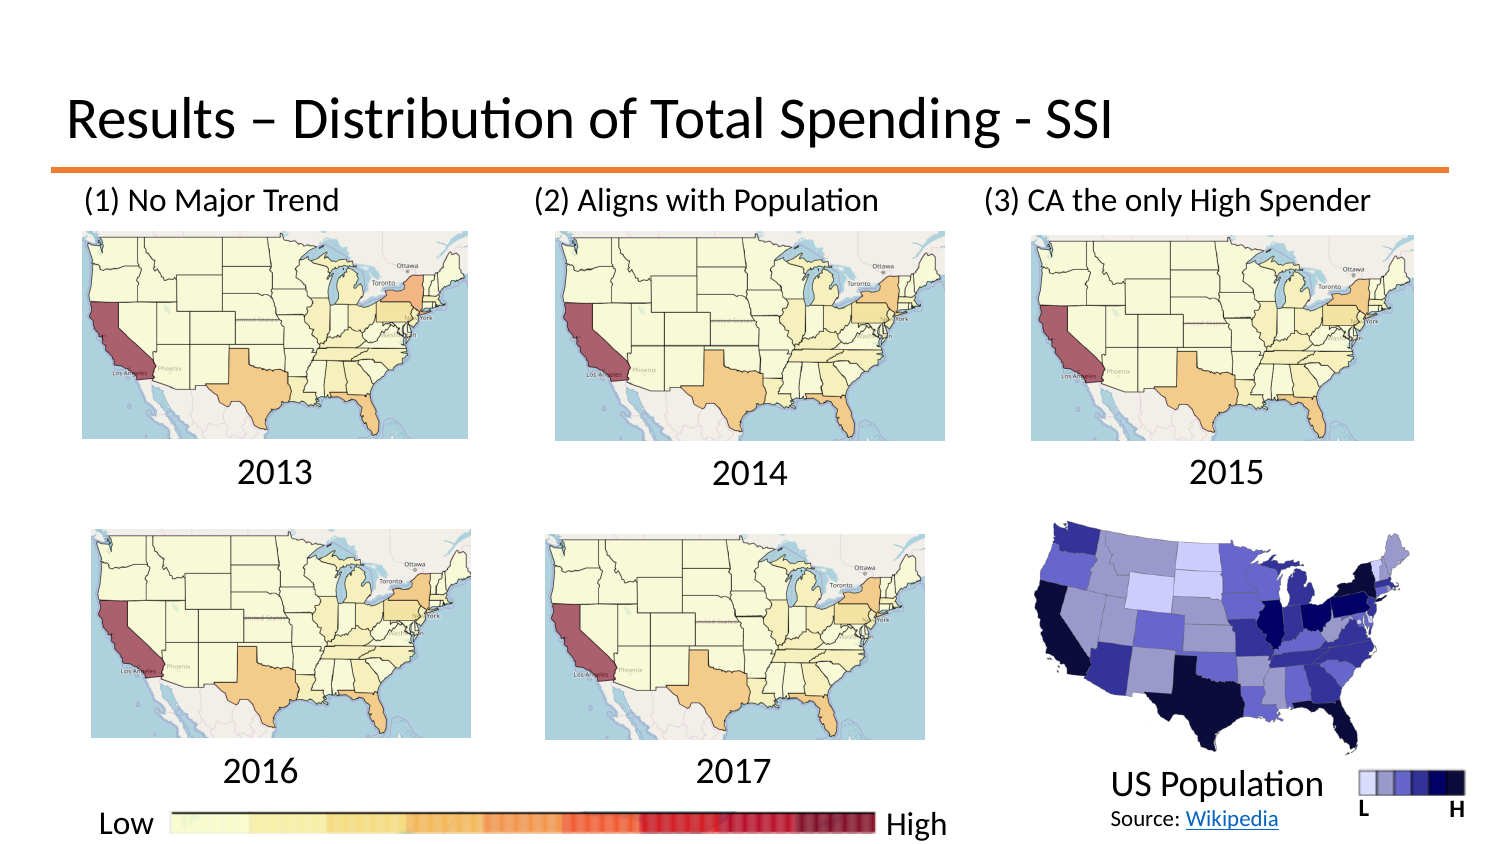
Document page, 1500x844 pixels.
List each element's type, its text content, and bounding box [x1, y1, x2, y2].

picture [82, 231, 468, 440]
text_box 2013 [222, 440, 328, 500]
title Results – Distribution of Total Spending - SSI [51, 72, 1449, 167]
text_box US Population Source: Wikipedia [1095, 764, 1340, 839]
text_box L [1344, 784, 1385, 829]
text_box 2017 [680, 740, 787, 799]
text_box (1) No Major Trend (2) Aligns with Population (3) CA the only High Spender [68, 171, 1387, 226]
text_box 2015 [1173, 441, 1280, 500]
text_box High [871, 795, 963, 844]
text_box H [1434, 784, 1480, 830]
picture [91, 529, 471, 738]
picture [545, 534, 925, 740]
picture [1024, 508, 1466, 835]
picture [168, 811, 877, 834]
text_box Low [84, 793, 170, 844]
picture [1031, 235, 1414, 441]
text_box 2014 [697, 441, 803, 500]
text_box 2016 [207, 739, 314, 799]
picture [555, 231, 945, 441]
